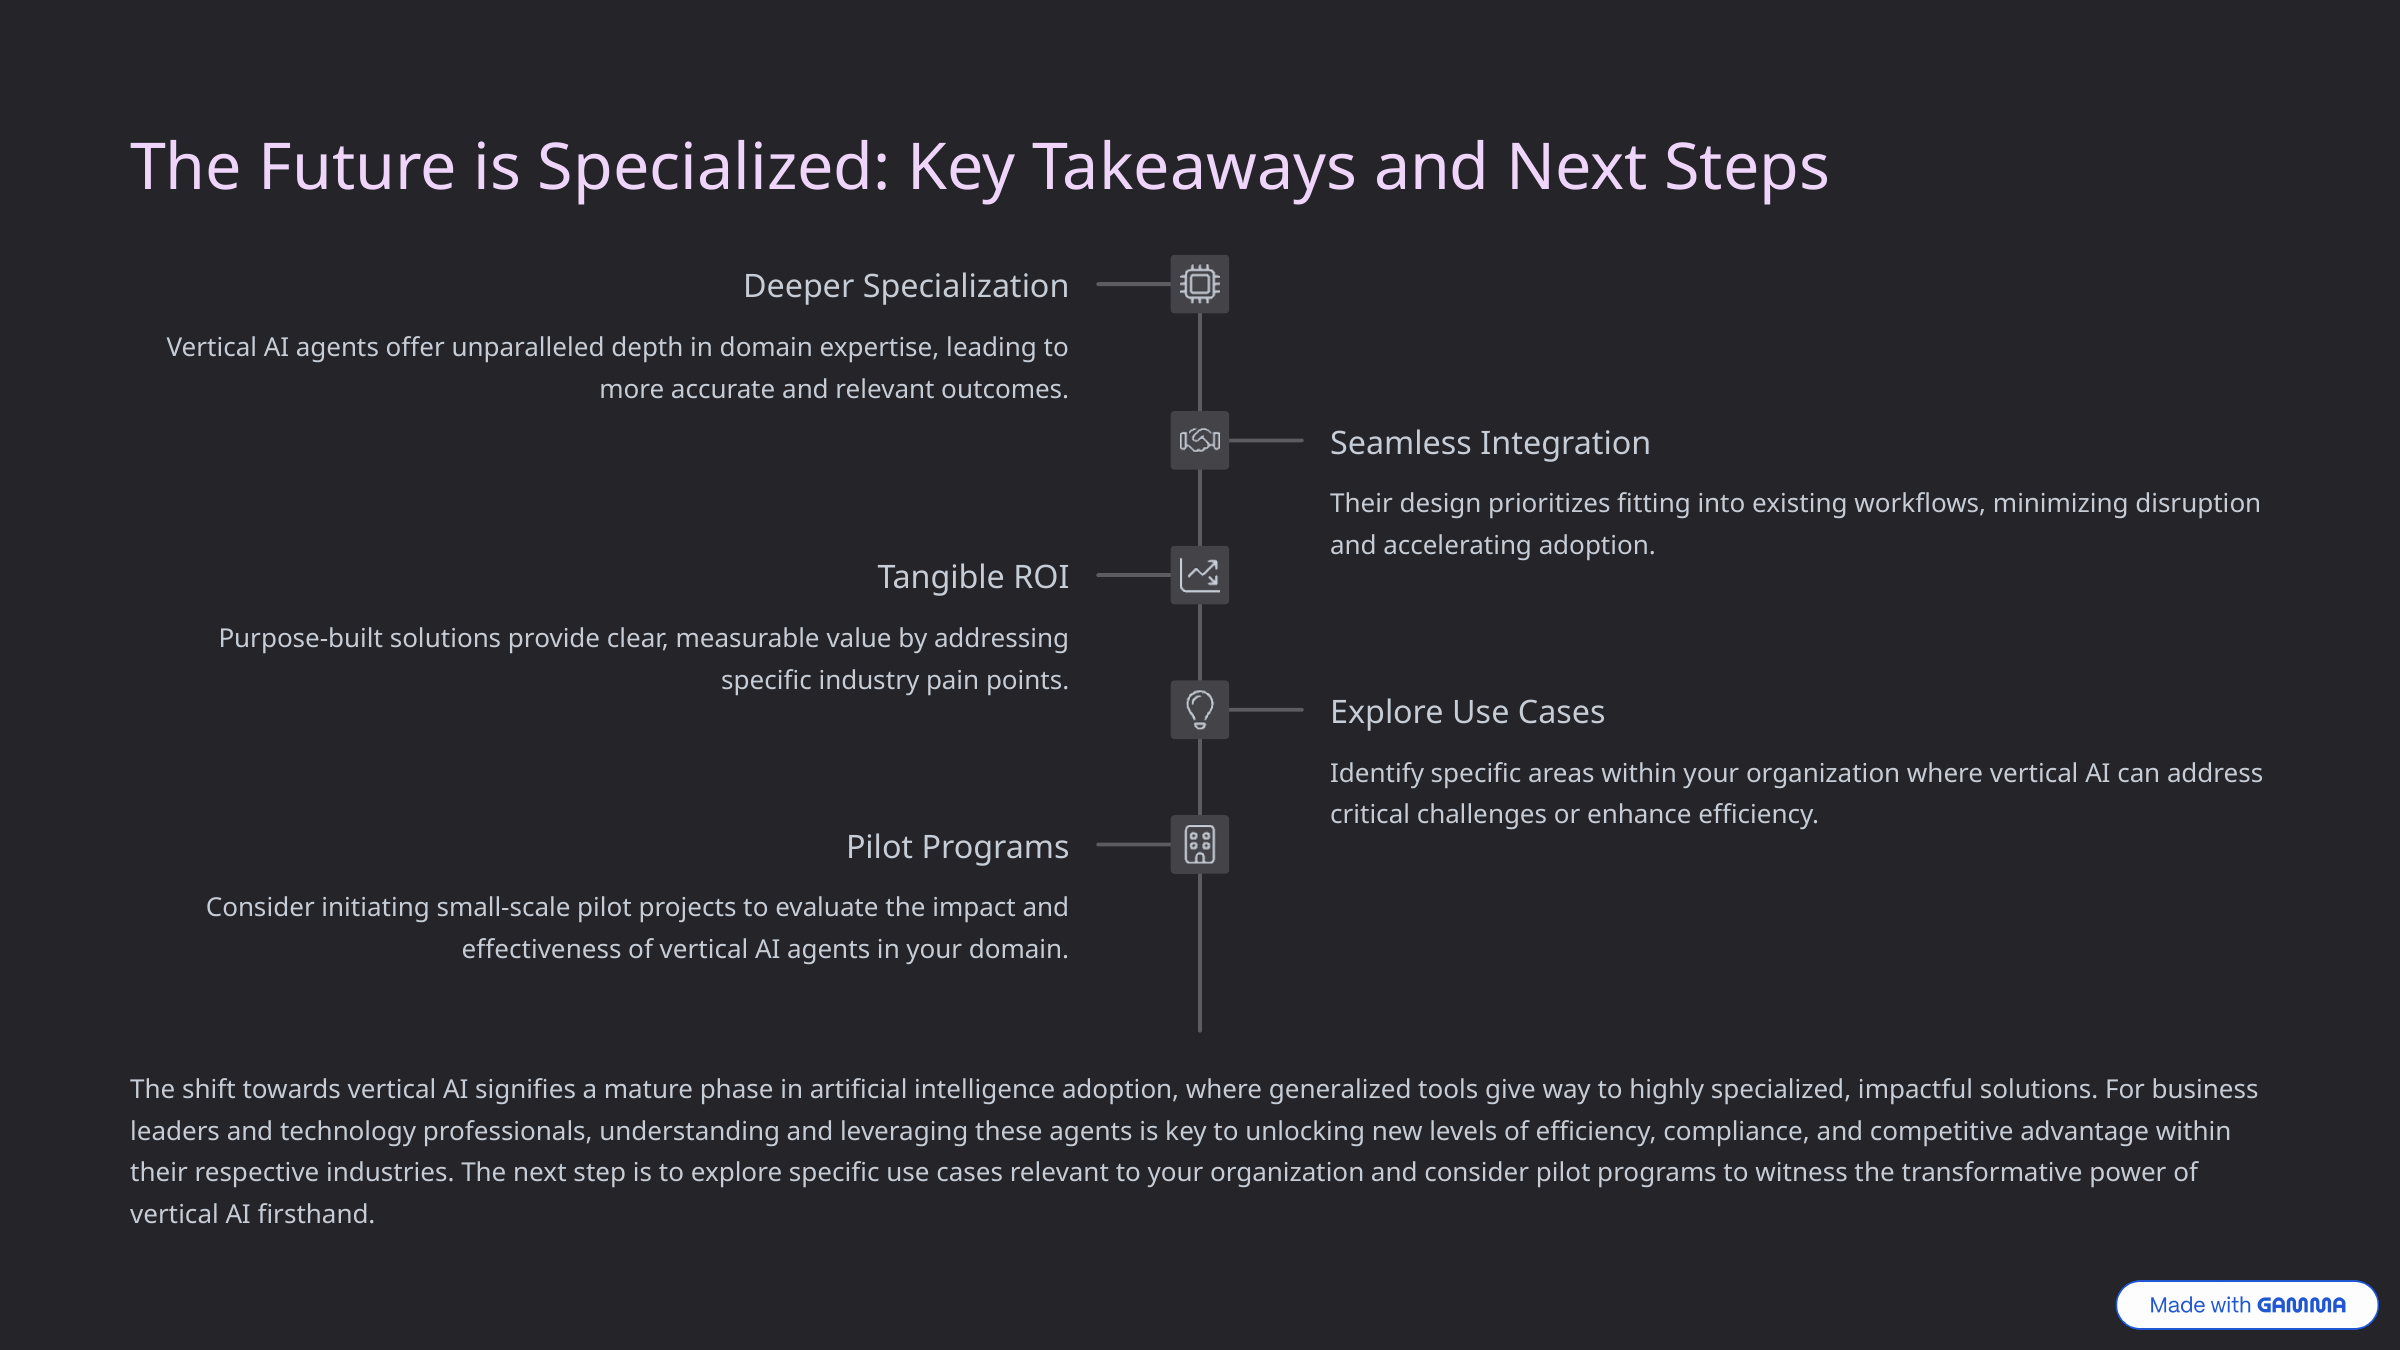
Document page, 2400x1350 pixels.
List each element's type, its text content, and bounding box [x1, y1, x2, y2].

text_box Pilot Programs [744, 824, 1070, 865]
text_box [1096, 573, 1170, 577]
text_box [1096, 842, 1170, 847]
text_box Purpose-built solutions provide clear, measurable value by addressing specific industry pain points. [130, 611, 1070, 695]
text_box The Future is Specialized: Key Takeaways and Next Steps [130, 121, 1830, 203]
text_box [1198, 314, 1202, 411]
text_box [1198, 740, 1202, 815]
text_box [1230, 438, 1304, 443]
picture [2106, 1271, 2389, 1339]
picture [1180, 550, 1220, 600]
text_box [1170, 680, 1230, 740]
text_box Consider initiating small-scale pilot projects to evaluate the impact and effectiveness of vertical AI agents in your domain. [130, 880, 1070, 964]
text_box Identify specific areas within your organization where vertical AI can address critical challenges or enhance efficiency. [1330, 745, 2270, 830]
picture [1180, 820, 1220, 869]
text_box [1170, 815, 1230, 874]
picture [1180, 415, 1220, 465]
picture [1180, 685, 1220, 735]
text_box Seamless Integration [1330, 420, 1656, 461]
picture [1180, 259, 1220, 309]
text_box [1170, 411, 1230, 470]
text_box Their design prioritizes fitting into existing workflows, minimizing disruption and accelerating adoption. [1330, 476, 2270, 560]
text_box [1170, 254, 1230, 314]
text_box [1198, 470, 1202, 545]
text_box Tangible ROI [744, 554, 1070, 596]
text_box Vertical AI agents offer unparalleled depth in domain expertise, leading to more accurate and relevant outcomes. [130, 320, 1070, 404]
text_box The shift towards vertical AI signifies a mature phase in artificial intelligence adoption, where generalized tools give way to highly specialized, impactful solutions. For business leaders and technology professionals, understanding and leveraging these agents is key to unlocking new levels of efficiency, compliance, and competitive advantage within their respective industries. The next step is to explore specific use cases relevant to your organization and consider pilot programs to witness the transformative power of vertical AI firsthand. [130, 1061, 2270, 1229]
text_box [1230, 707, 1304, 712]
text_box [1198, 605, 1202, 680]
text_box Explore Use Cases [1330, 689, 1656, 731]
text_box Deeper Specialization [740, 263, 1070, 305]
text_box [1096, 282, 1170, 287]
text_box [1170, 545, 1230, 605]
text_box [1198, 874, 1202, 1033]
